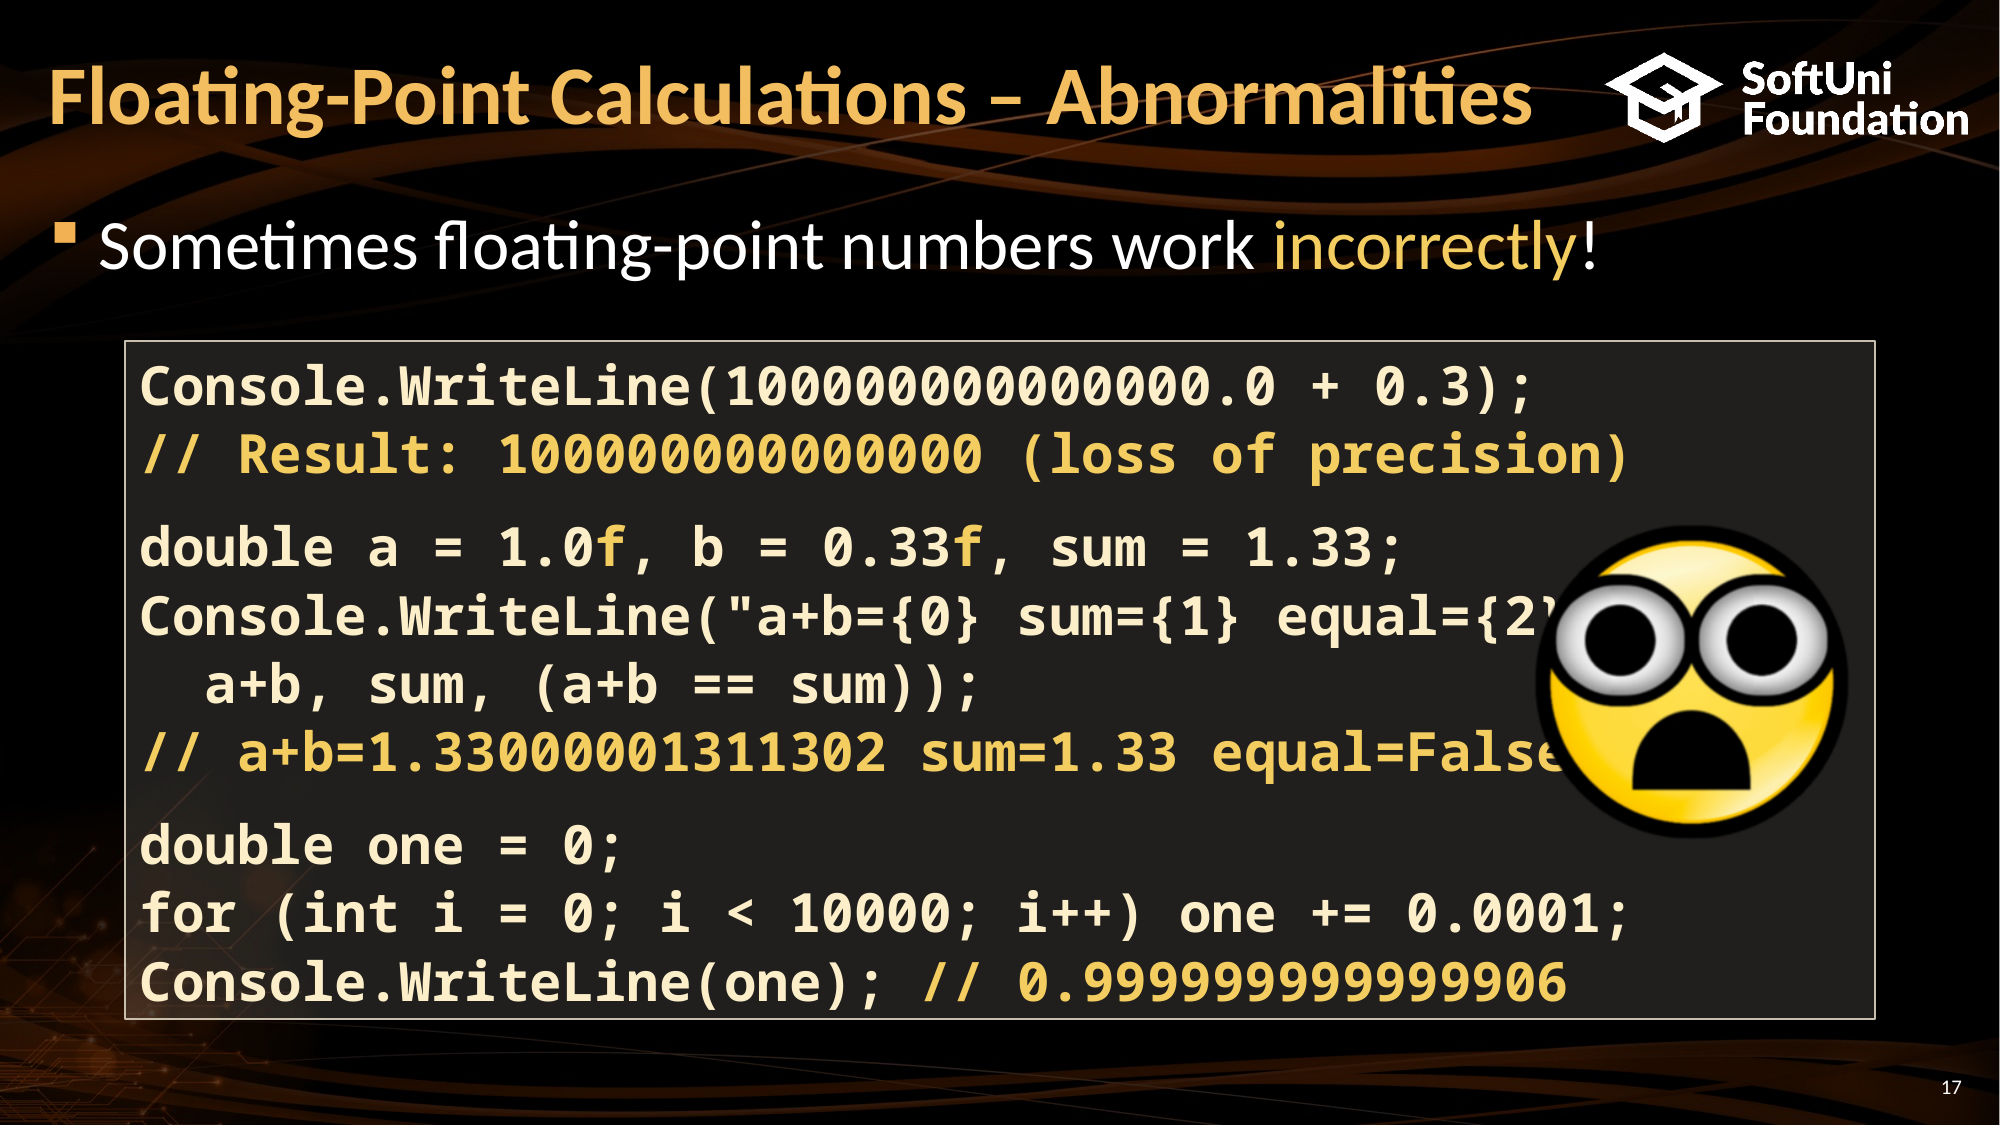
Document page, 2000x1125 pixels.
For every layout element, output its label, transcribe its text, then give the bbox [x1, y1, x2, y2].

text_box Console.WriteLine(100000000000000.0 + 0.3); // Result: 100000000000000 (loss of precision) double a = 1.0f, b = 0.33f, sum = 1.33; Console.WriteLine("a+b={0} sum={1} equal={2}", a+b, sum, (a+b == sum)); // a+b=1.33000001311302 sum=1.33 equal=False double one = 0; for (int i = 0; i < 10000; i++) one += 0.0001; Console.WriteLine(one); // 0.999999999999906 [124, 340, 1875, 1020]
title Floating-Point Calculations – Abnormalities [30, 6, 1602, 189]
list Sometimes floating-point numbers work incorrectly! [31, 188, 1968, 1103]
picture [0, 0, 2000, 1125]
